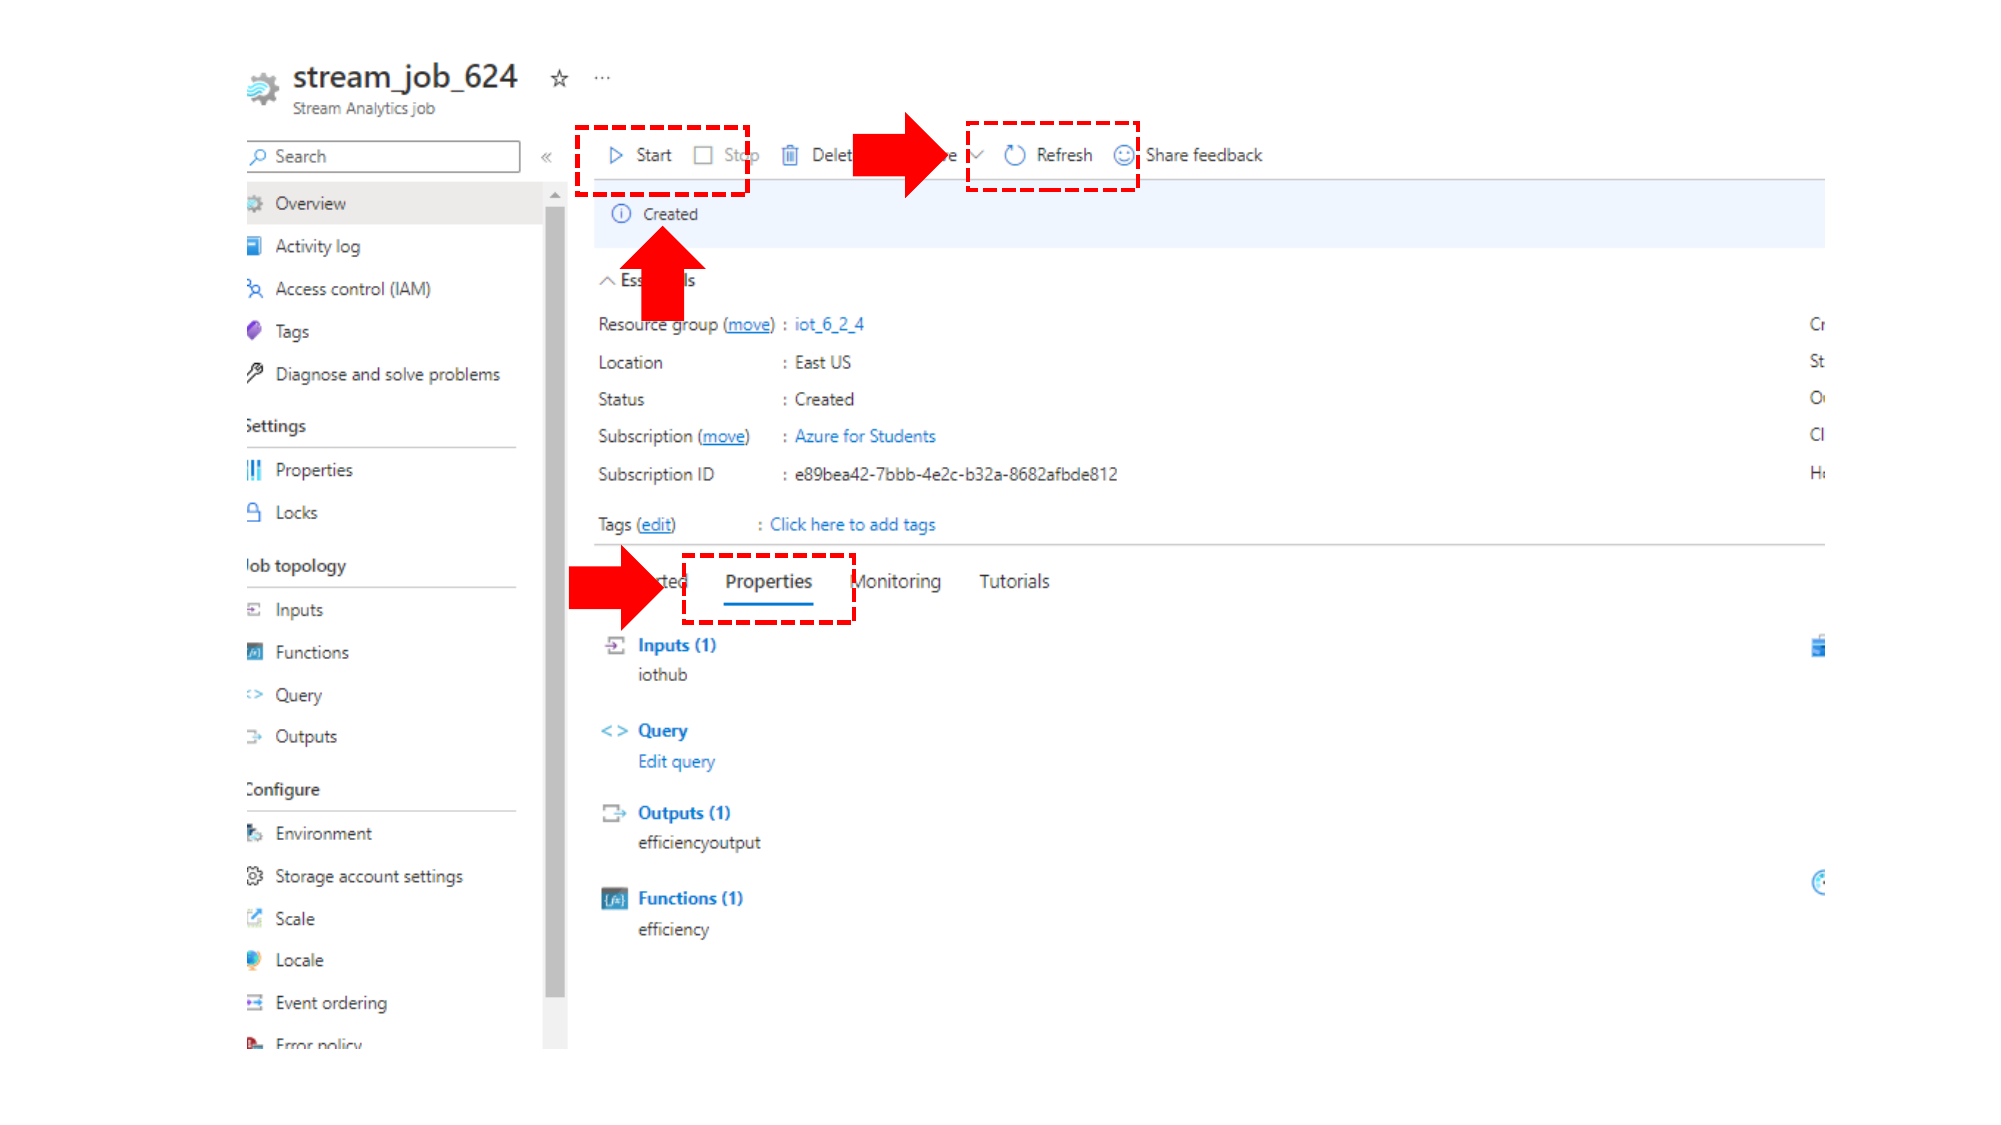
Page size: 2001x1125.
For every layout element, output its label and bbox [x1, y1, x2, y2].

picture [247, 48, 1825, 1050]
